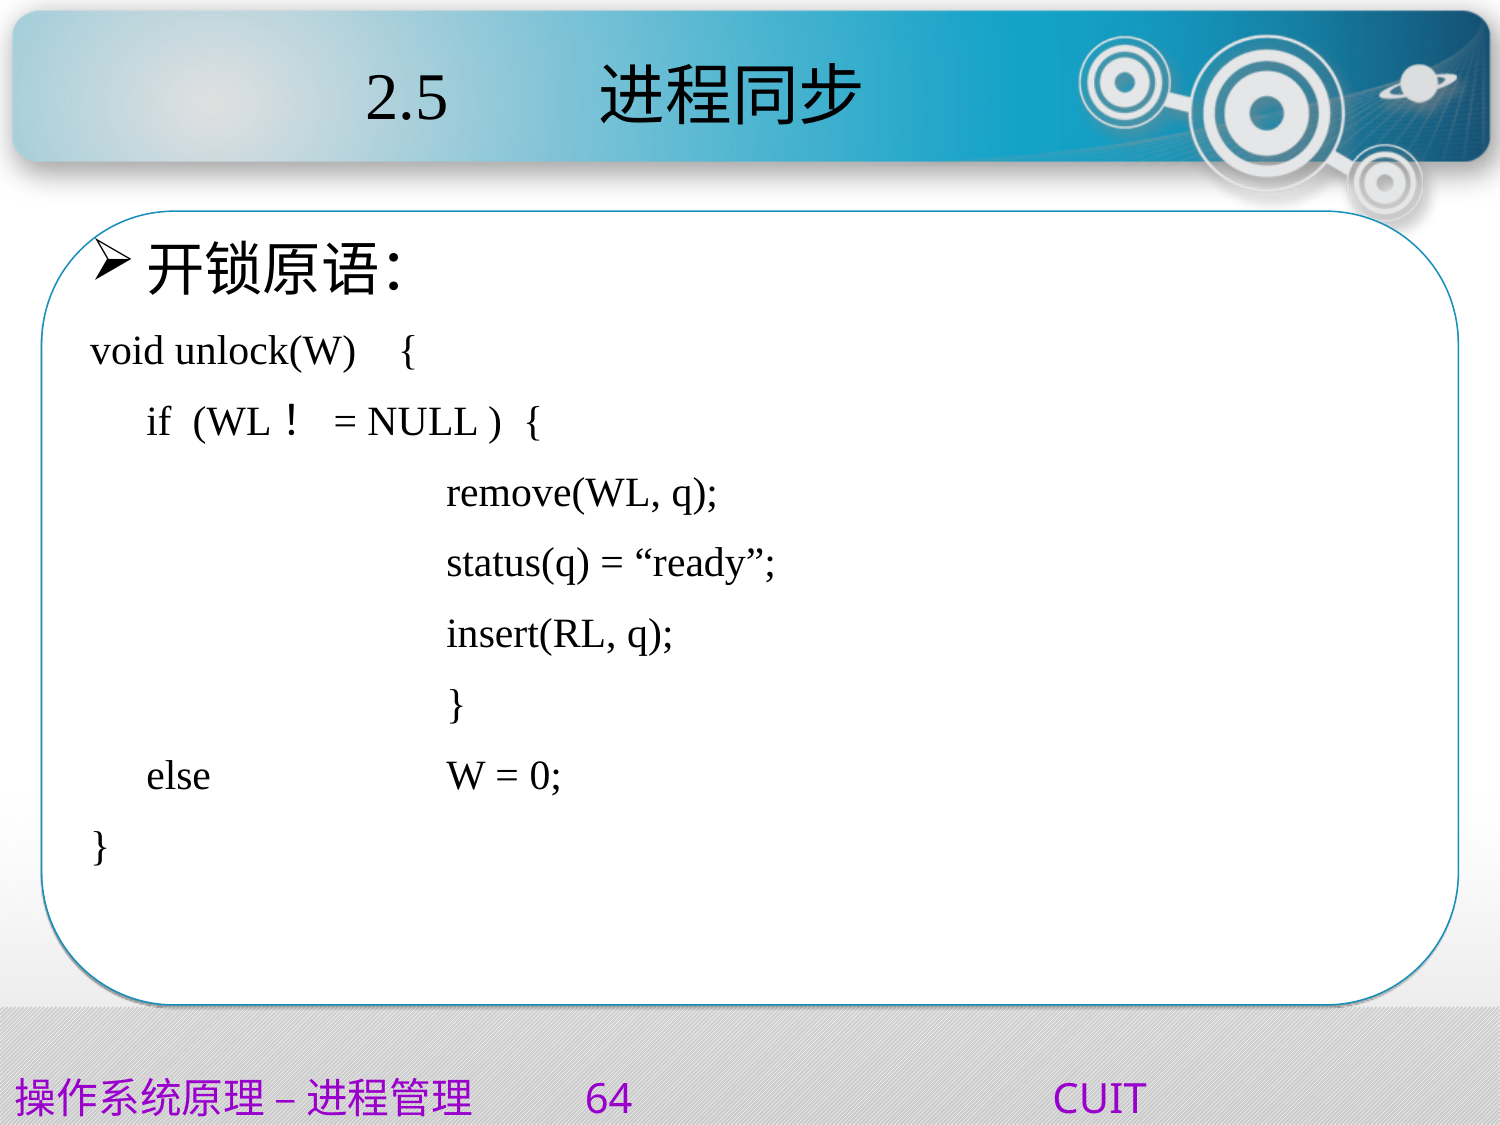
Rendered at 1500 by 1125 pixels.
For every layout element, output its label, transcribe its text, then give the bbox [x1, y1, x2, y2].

list 开锁原语： void unlock(W) { if (WL！= NULL ) { remove(WL, q); status(q) = “ready”; insert(RL, q); } else W = 0; } [75, 224, 1425, 923]
title 2.5 进程同步 [75, 45, 1140, 233]
picture [0, 0, 1500, 1006]
